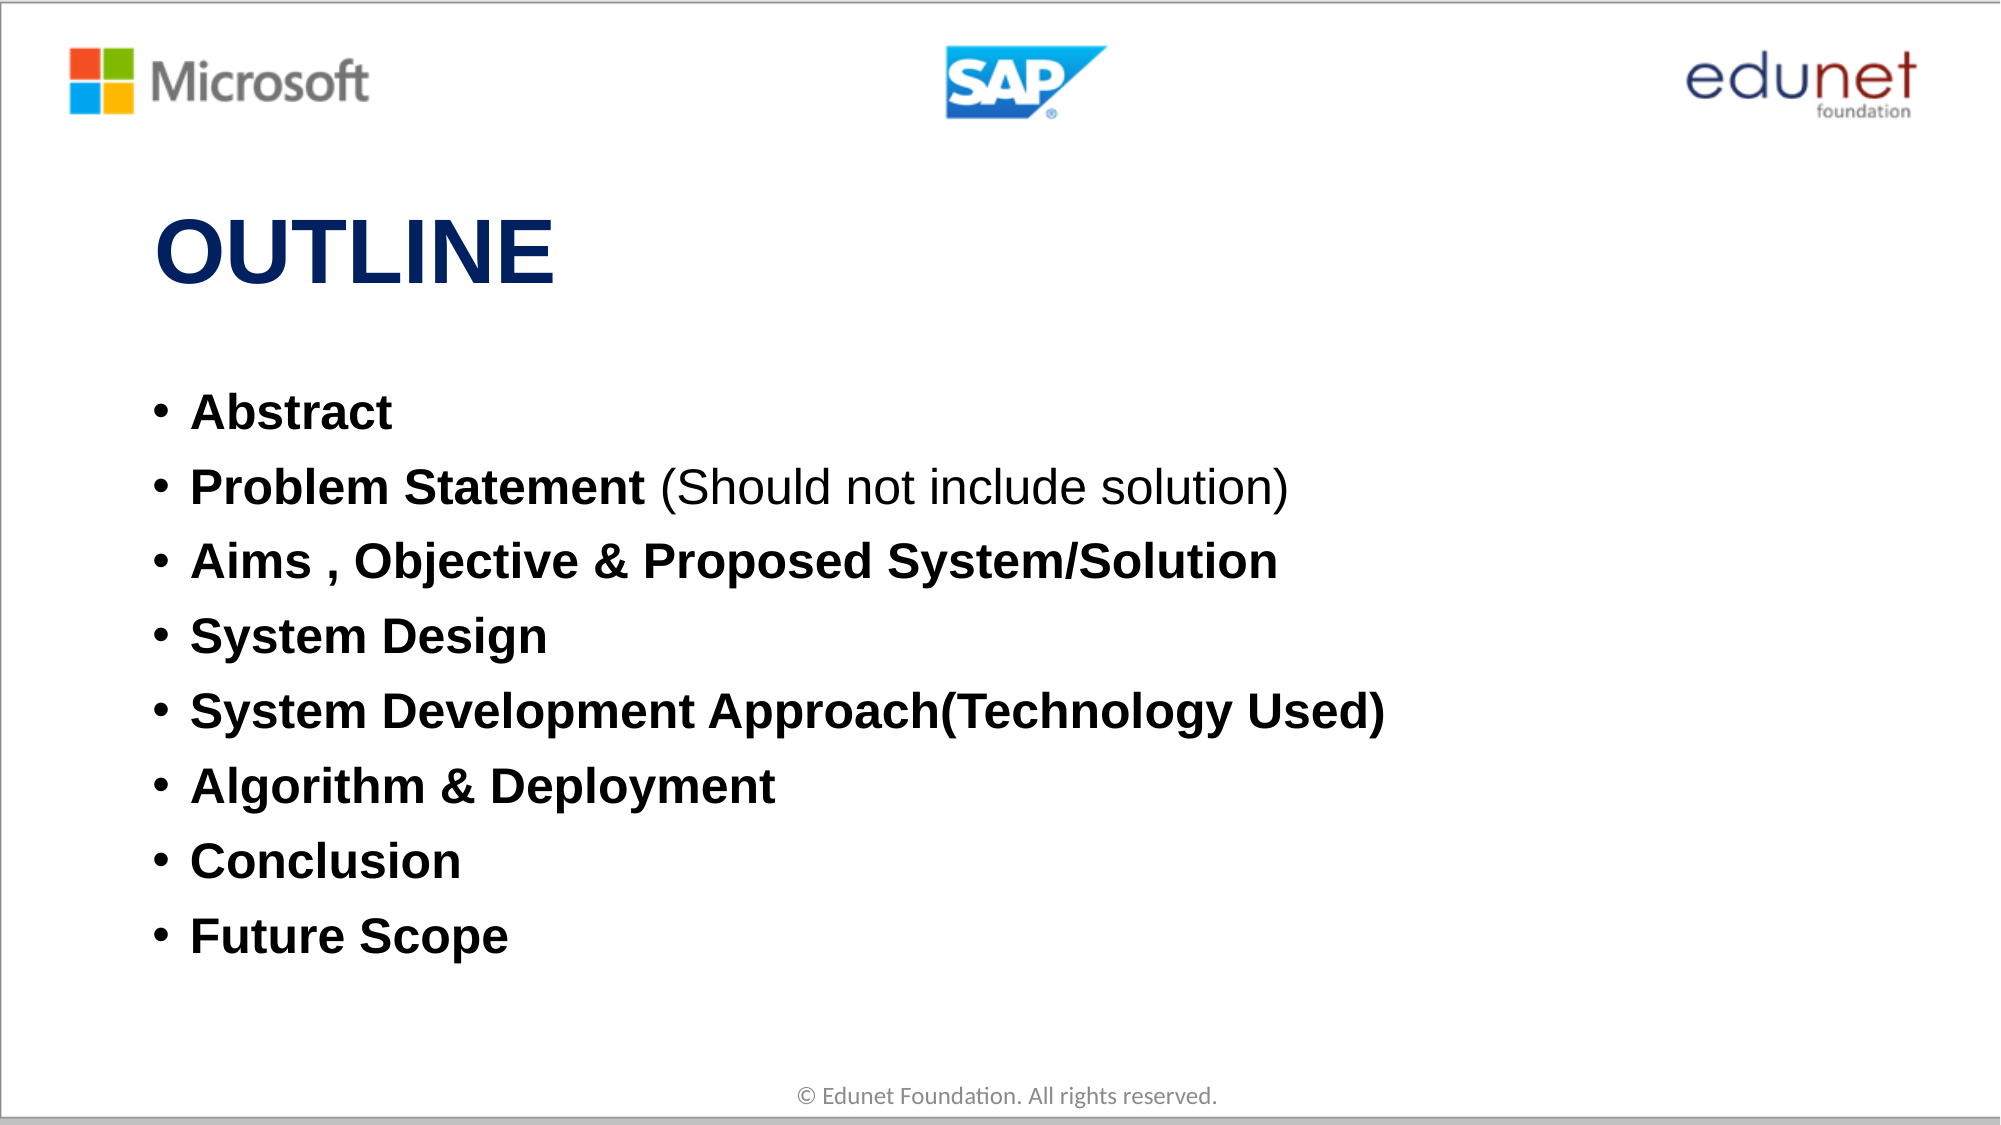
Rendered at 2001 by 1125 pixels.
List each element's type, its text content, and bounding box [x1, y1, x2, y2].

title OUTLINE [139, 91, 1865, 416]
picture [0, 0, 2001, 1125]
footer © Edunet Foundation. All rights reserved. [669, 1065, 1345, 1125]
list Abstract Problem Statement (Should not include solution) Aims , Objective & Proposed System/Solution System Design System Development Approach(Technology Used) Algorithm & Deployment Conclusion Future Scope [137, 378, 1719, 1125]
